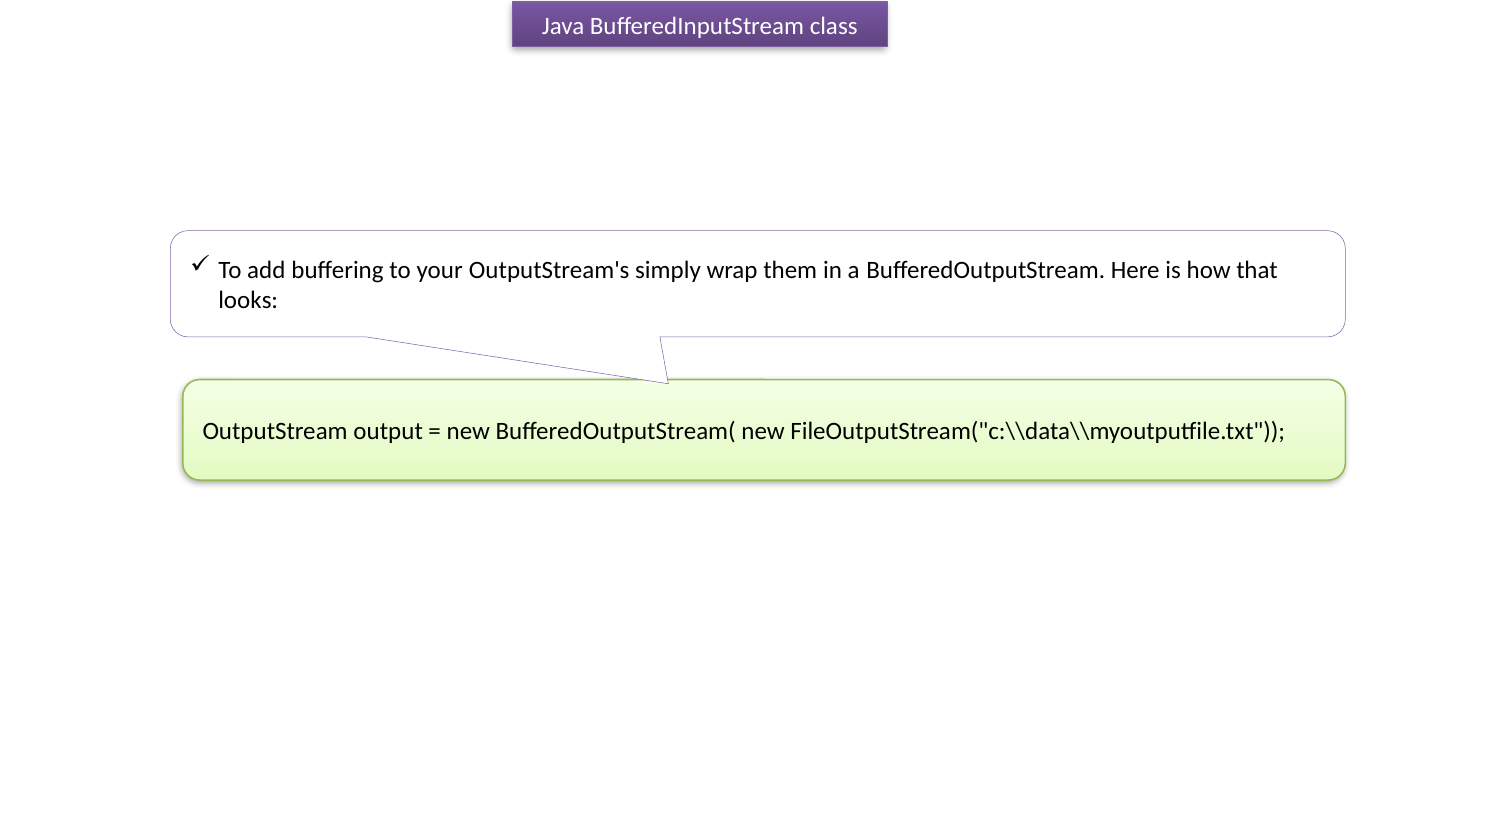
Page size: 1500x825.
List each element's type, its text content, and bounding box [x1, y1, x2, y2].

text_box To add buffering to your OutputStream's simply wrap them in a BufferedOutputStream. Here is how that looks: [168, 228, 1348, 386]
text_box Java BufferedInputStream class [512, 1, 888, 47]
text_box OutputStream output = new BufferedOutputStream( new FileOutputStream("c:\\data\\myoutputfile.txt")); [182, 378, 1347, 481]
